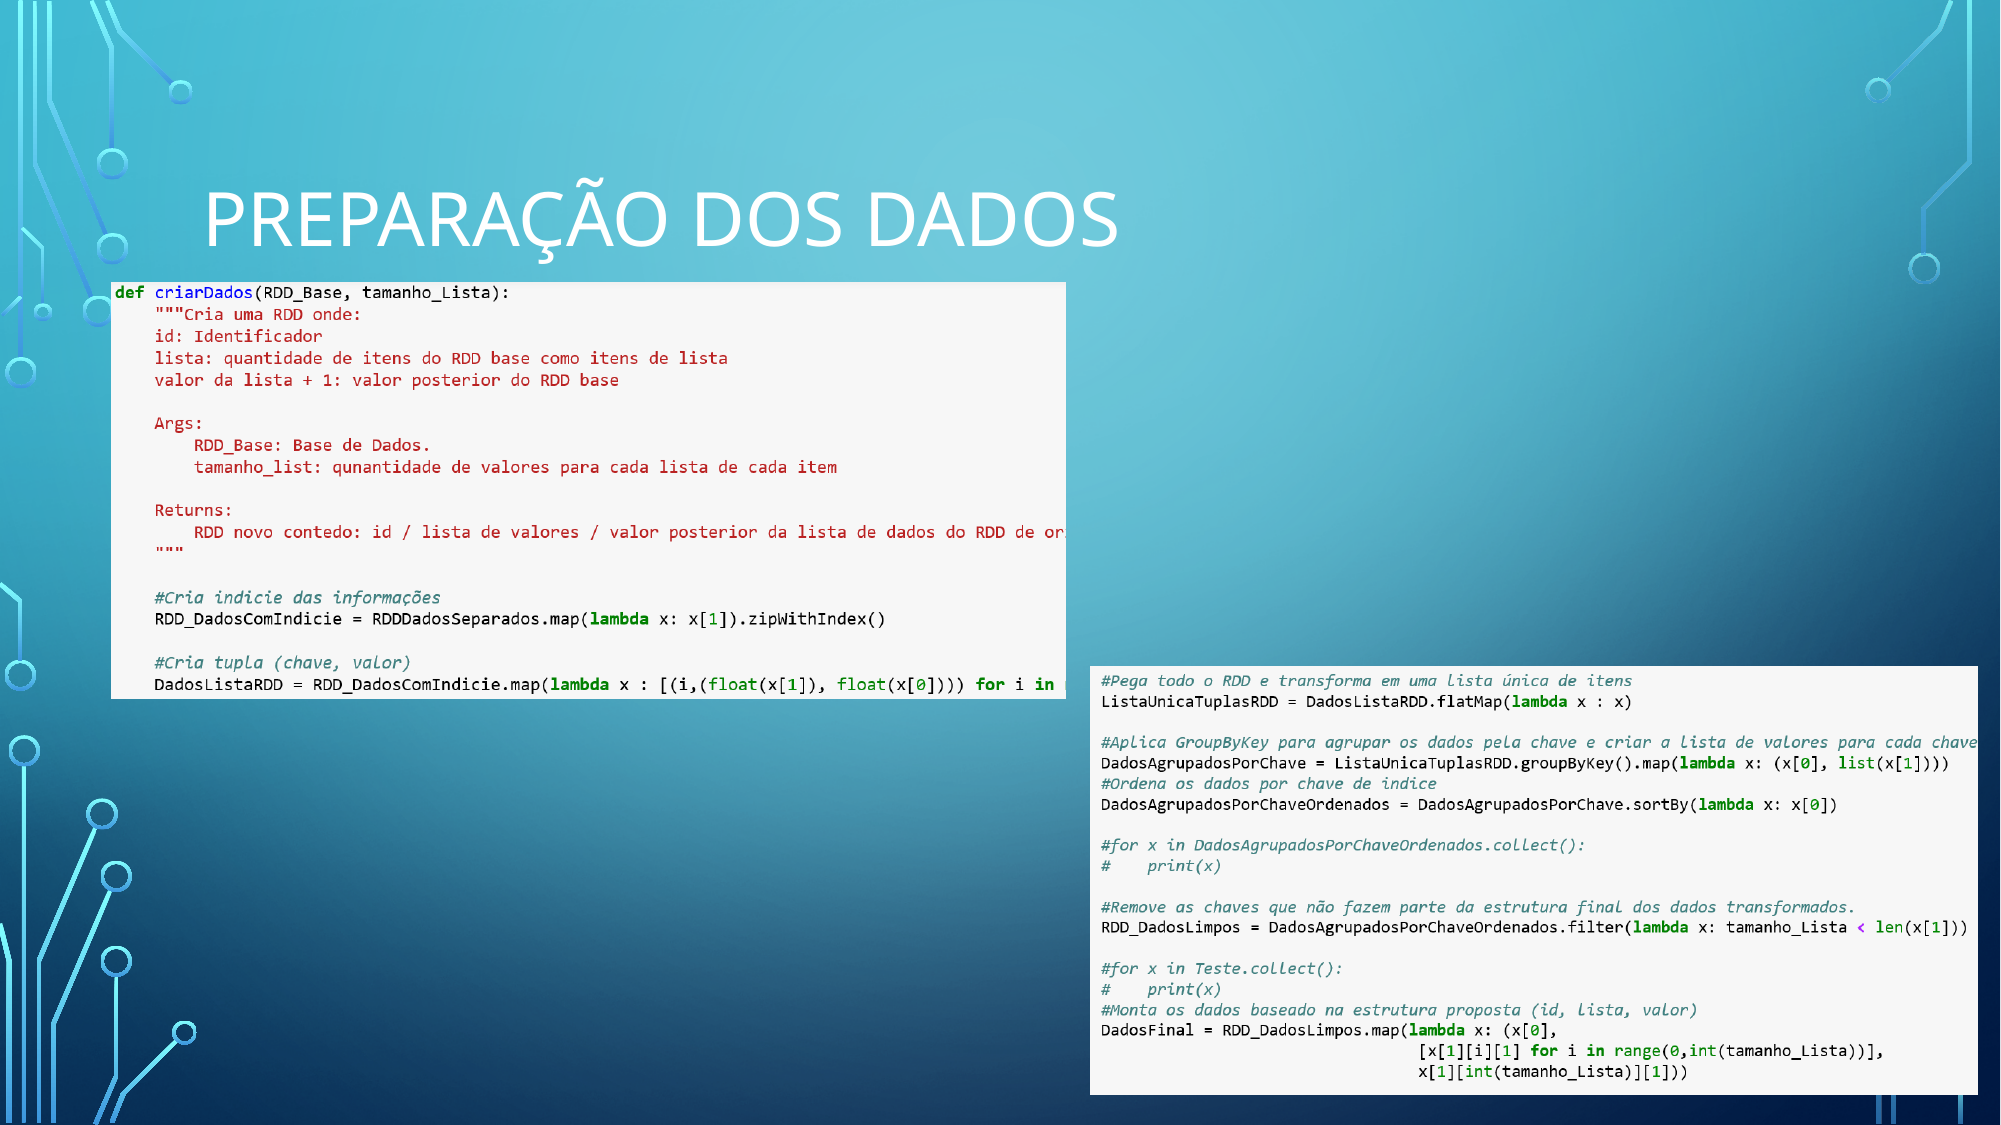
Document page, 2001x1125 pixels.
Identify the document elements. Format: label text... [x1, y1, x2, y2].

picture [111, 282, 1066, 700]
title Preparação dos dados [187, 101, 1813, 344]
picture [1089, 666, 1979, 1095]
